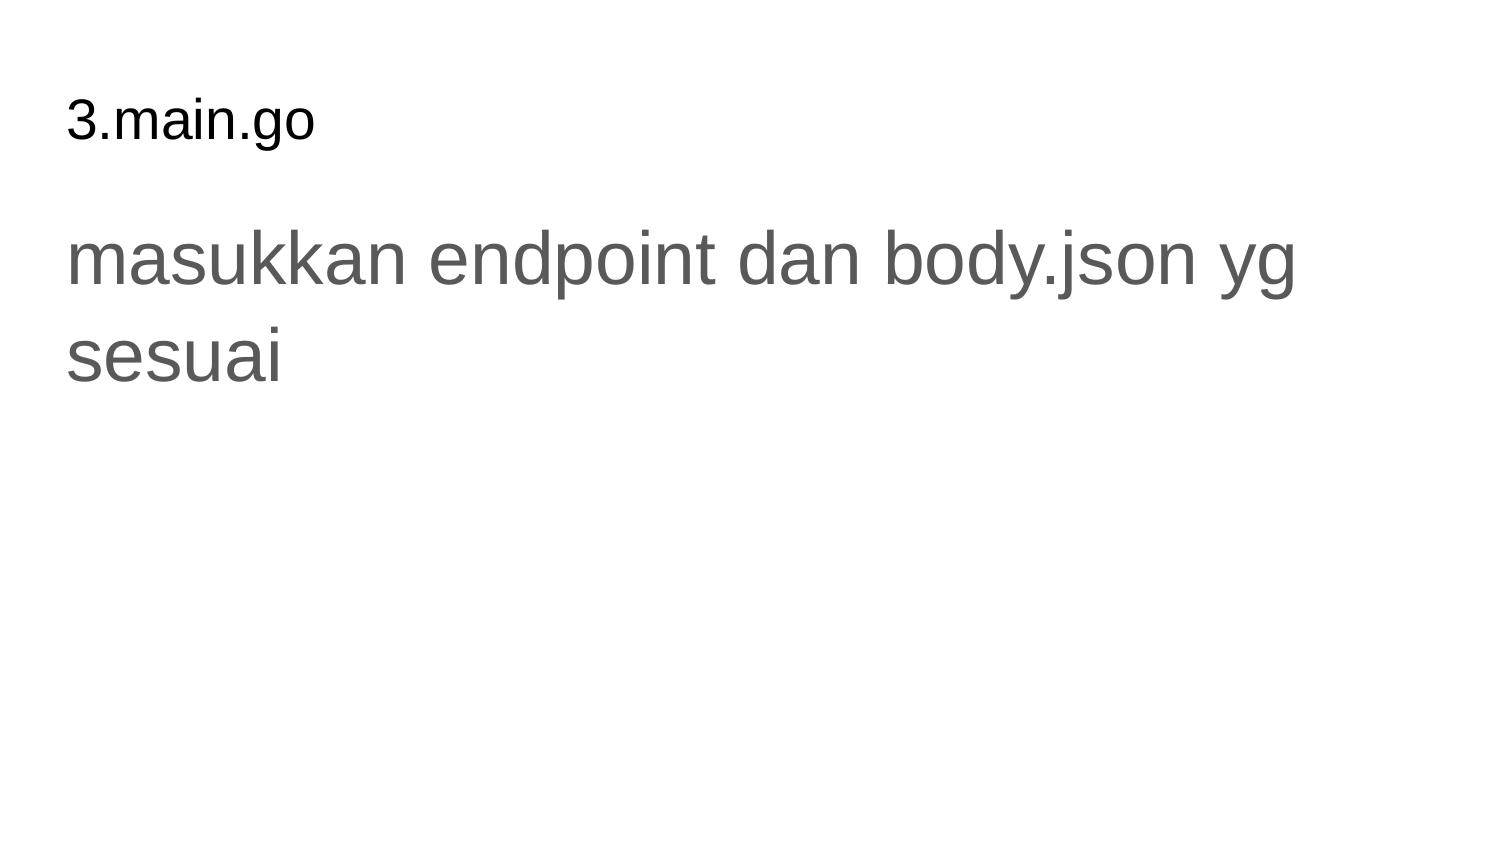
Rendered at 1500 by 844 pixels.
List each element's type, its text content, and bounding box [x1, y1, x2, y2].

list masukkan endpoint dan body.json yg sesuai [51, 189, 1449, 750]
title 3.main.go [51, 72, 1449, 167]
